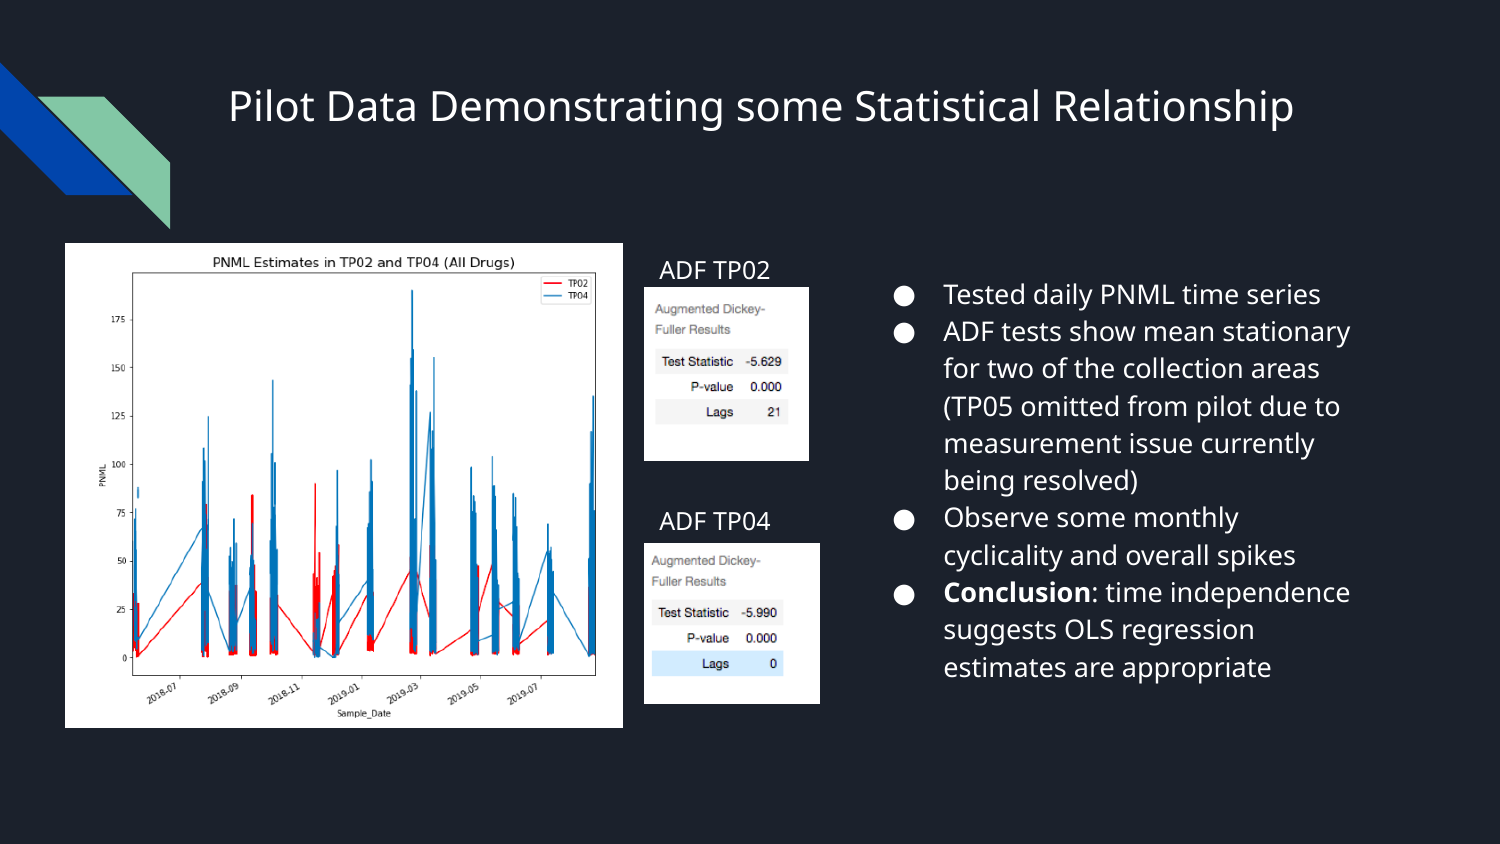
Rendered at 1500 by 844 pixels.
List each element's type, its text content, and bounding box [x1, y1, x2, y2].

picture [644, 286, 809, 461]
list Tested daily PNML time series ADF tests show mean stationary for two of the collection areas (TP05 omitted from pilot due to measurement issue currently being resolved) Observe some monthly cyclicality and overall spikes Conclusion: time independence suggests OLS regression estimates are appropriate [853, 257, 1368, 735]
title Pilot Data Demonstrating some Statistical Relationship [212, 64, 1368, 215]
picture [65, 243, 623, 729]
picture [644, 543, 820, 704]
text_box ADF TP02 [644, 239, 820, 274]
text_box ADF TP04 [644, 490, 820, 525]
